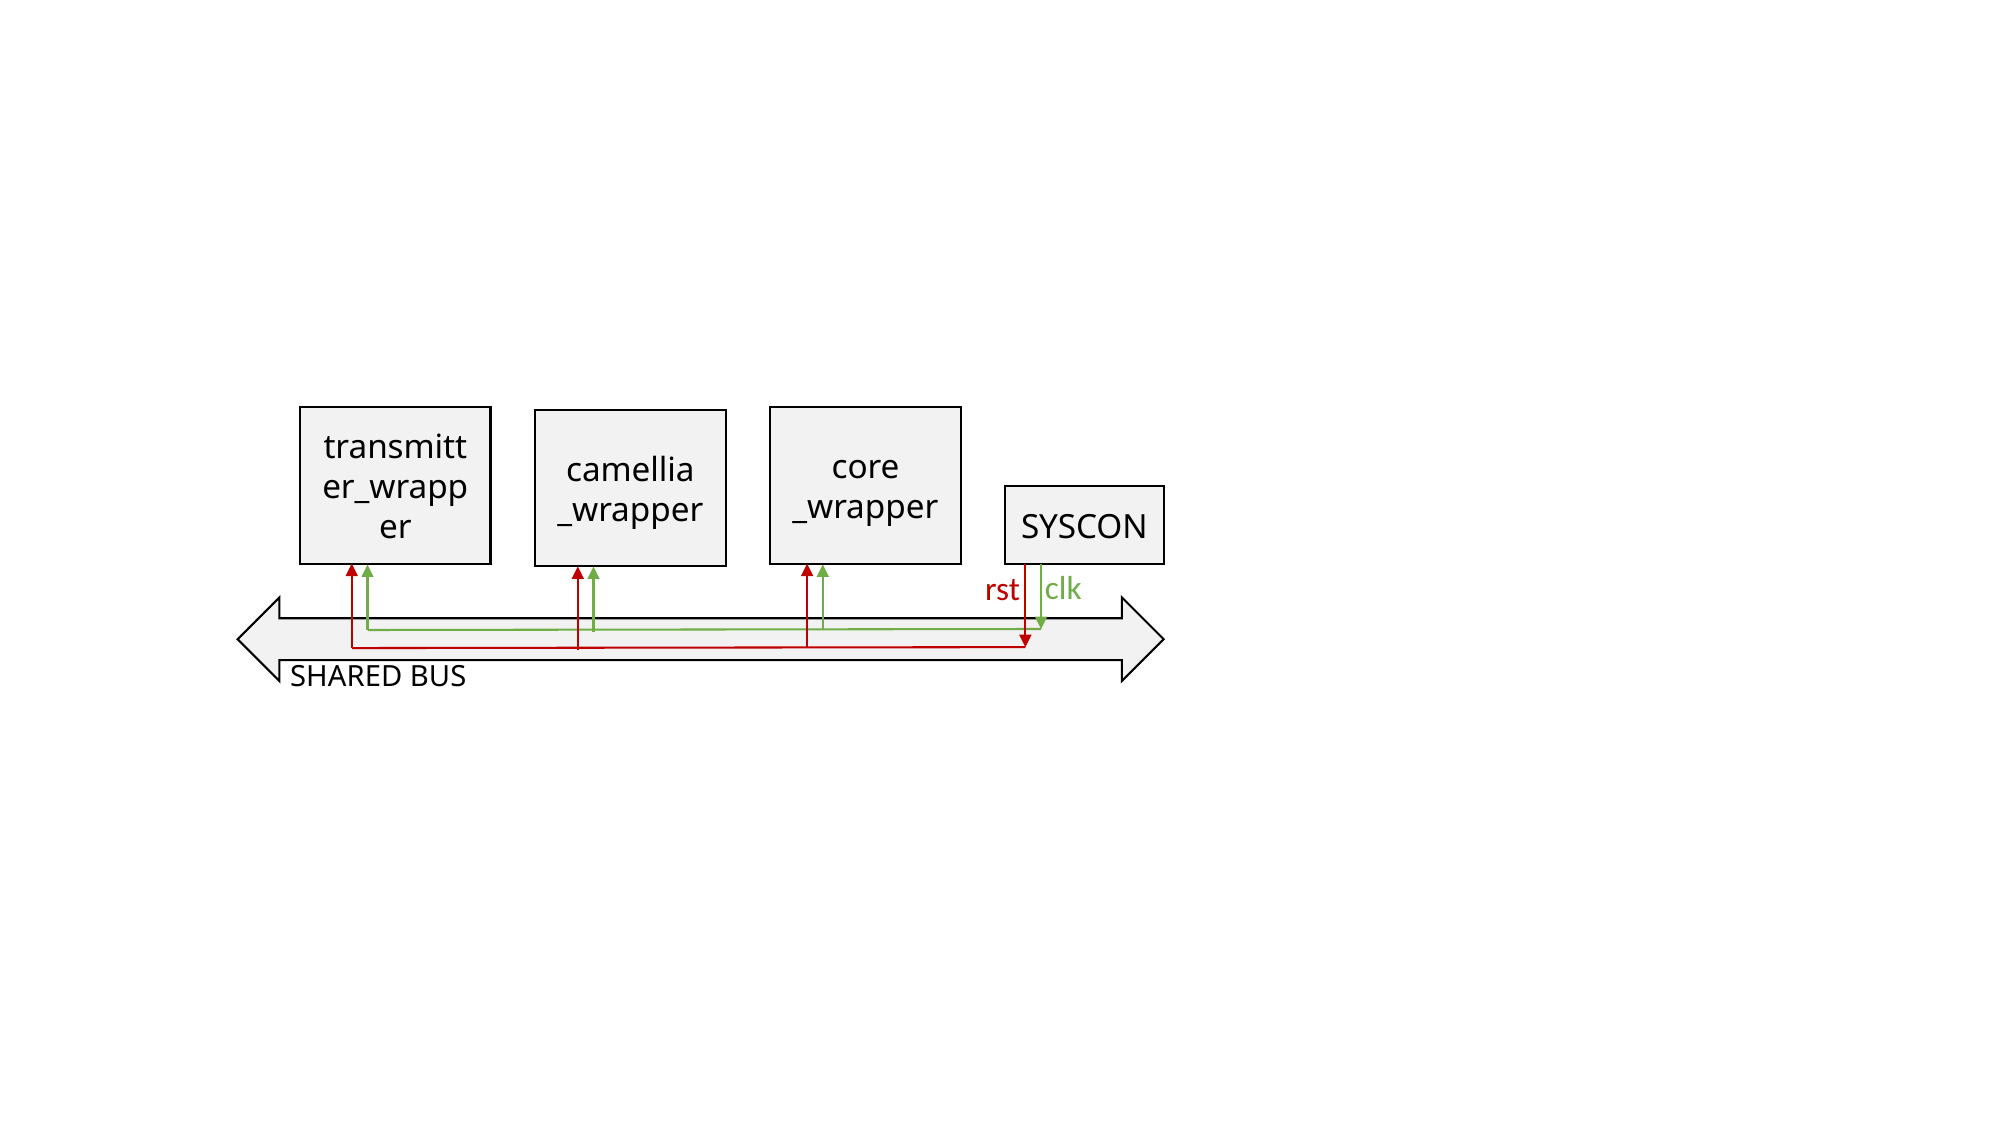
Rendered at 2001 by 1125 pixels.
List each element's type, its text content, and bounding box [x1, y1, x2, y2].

text_box [353, 617, 577, 647]
text_box core _wrapper [769, 406, 962, 565]
text_box [236, 594, 351, 679]
text_box SYSCON [1004, 485, 1165, 565]
text_box transmitter_wrapper [299, 406, 492, 565]
text_box camellia _wrapper [534, 409, 727, 567]
text_box SHARED BUS [275, 649, 516, 700]
text_box rst [970, 559, 1036, 614]
text_box clk [1030, 558, 1097, 614]
text_box [516, 594, 1166, 684]
